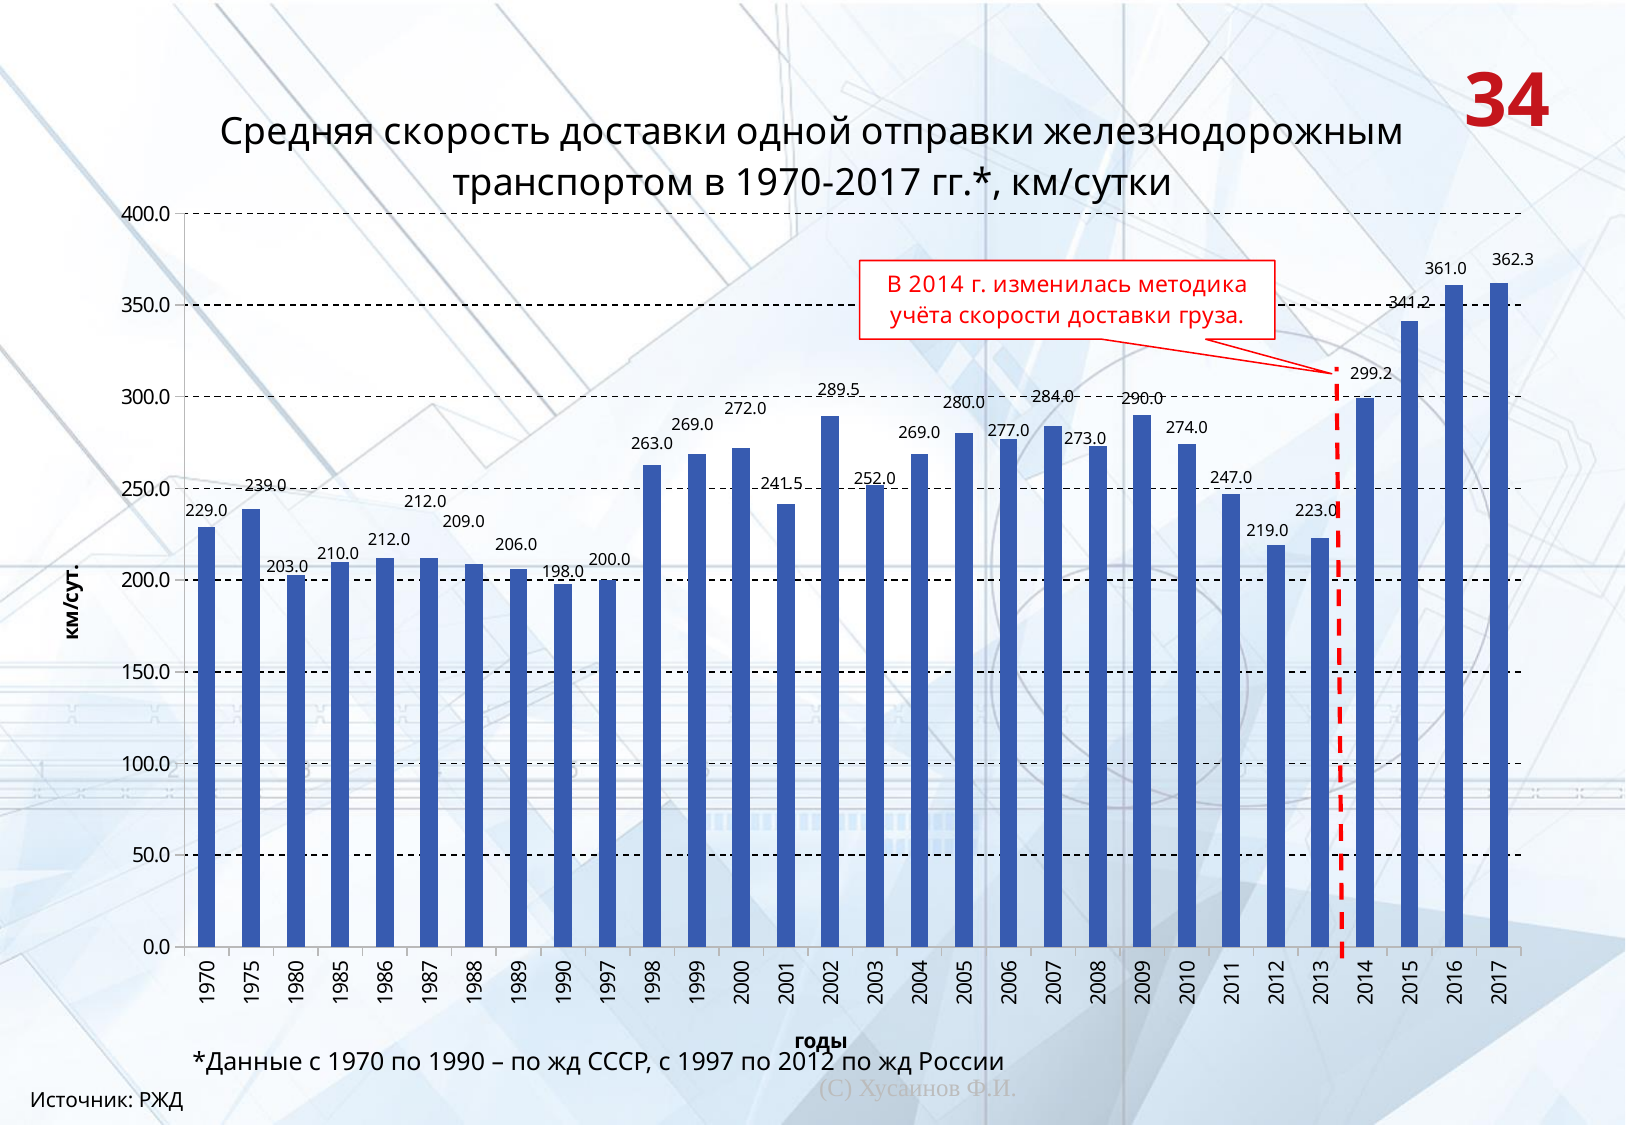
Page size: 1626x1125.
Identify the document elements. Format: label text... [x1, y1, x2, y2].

picture [0, 0, 1626, 1125]
text_box Источник: РЖД [15, 1078, 872, 1119]
chart [49, 64, 1576, 1061]
